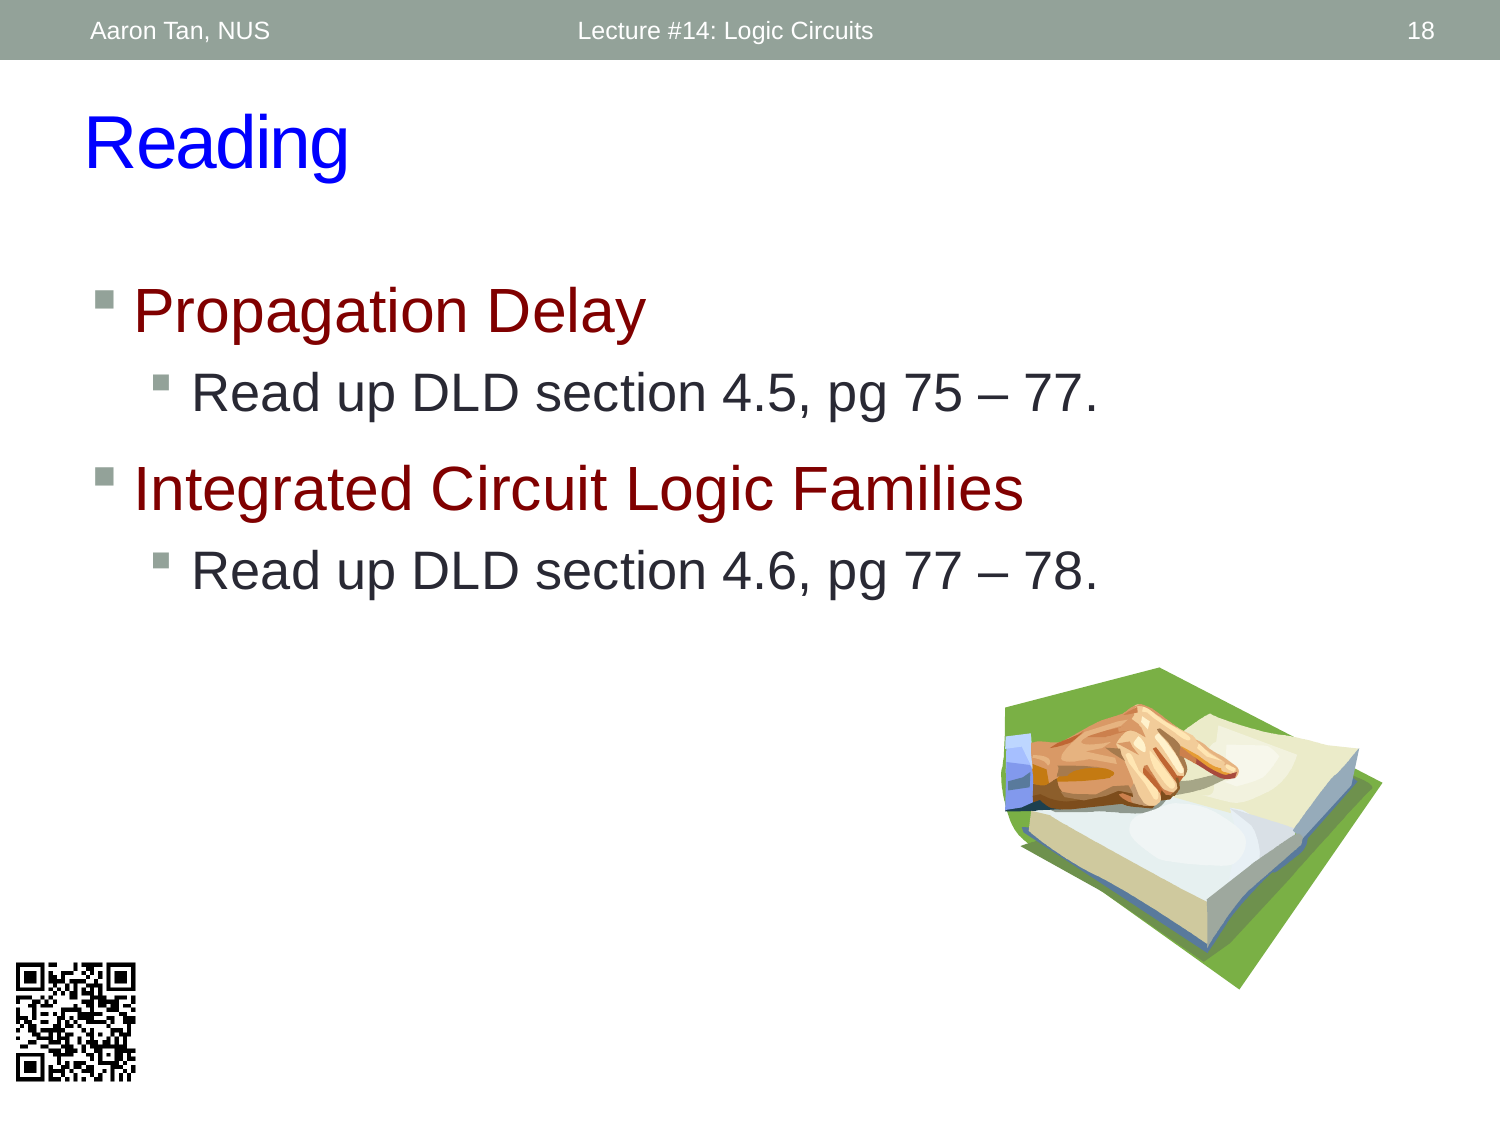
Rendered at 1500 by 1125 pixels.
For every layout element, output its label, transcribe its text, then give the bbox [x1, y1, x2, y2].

text_box Propagation Delay Read up DLD section 4.5, pg 75 – 77. Integrated Circuit Logic Families Read up DLD section 4.6, pg 77 – 78. [74, 262, 1425, 663]
slide_number Aaron Tan, NUS [75, 3, 550, 57]
footer Lecture #14: Logic Circuits [562, 3, 1238, 57]
picture [999, 662, 1388, 995]
picture [7, 954, 143, 1089]
slide_number 18 [1308, 3, 1450, 57]
title Reading [68, 86, 1429, 192]
